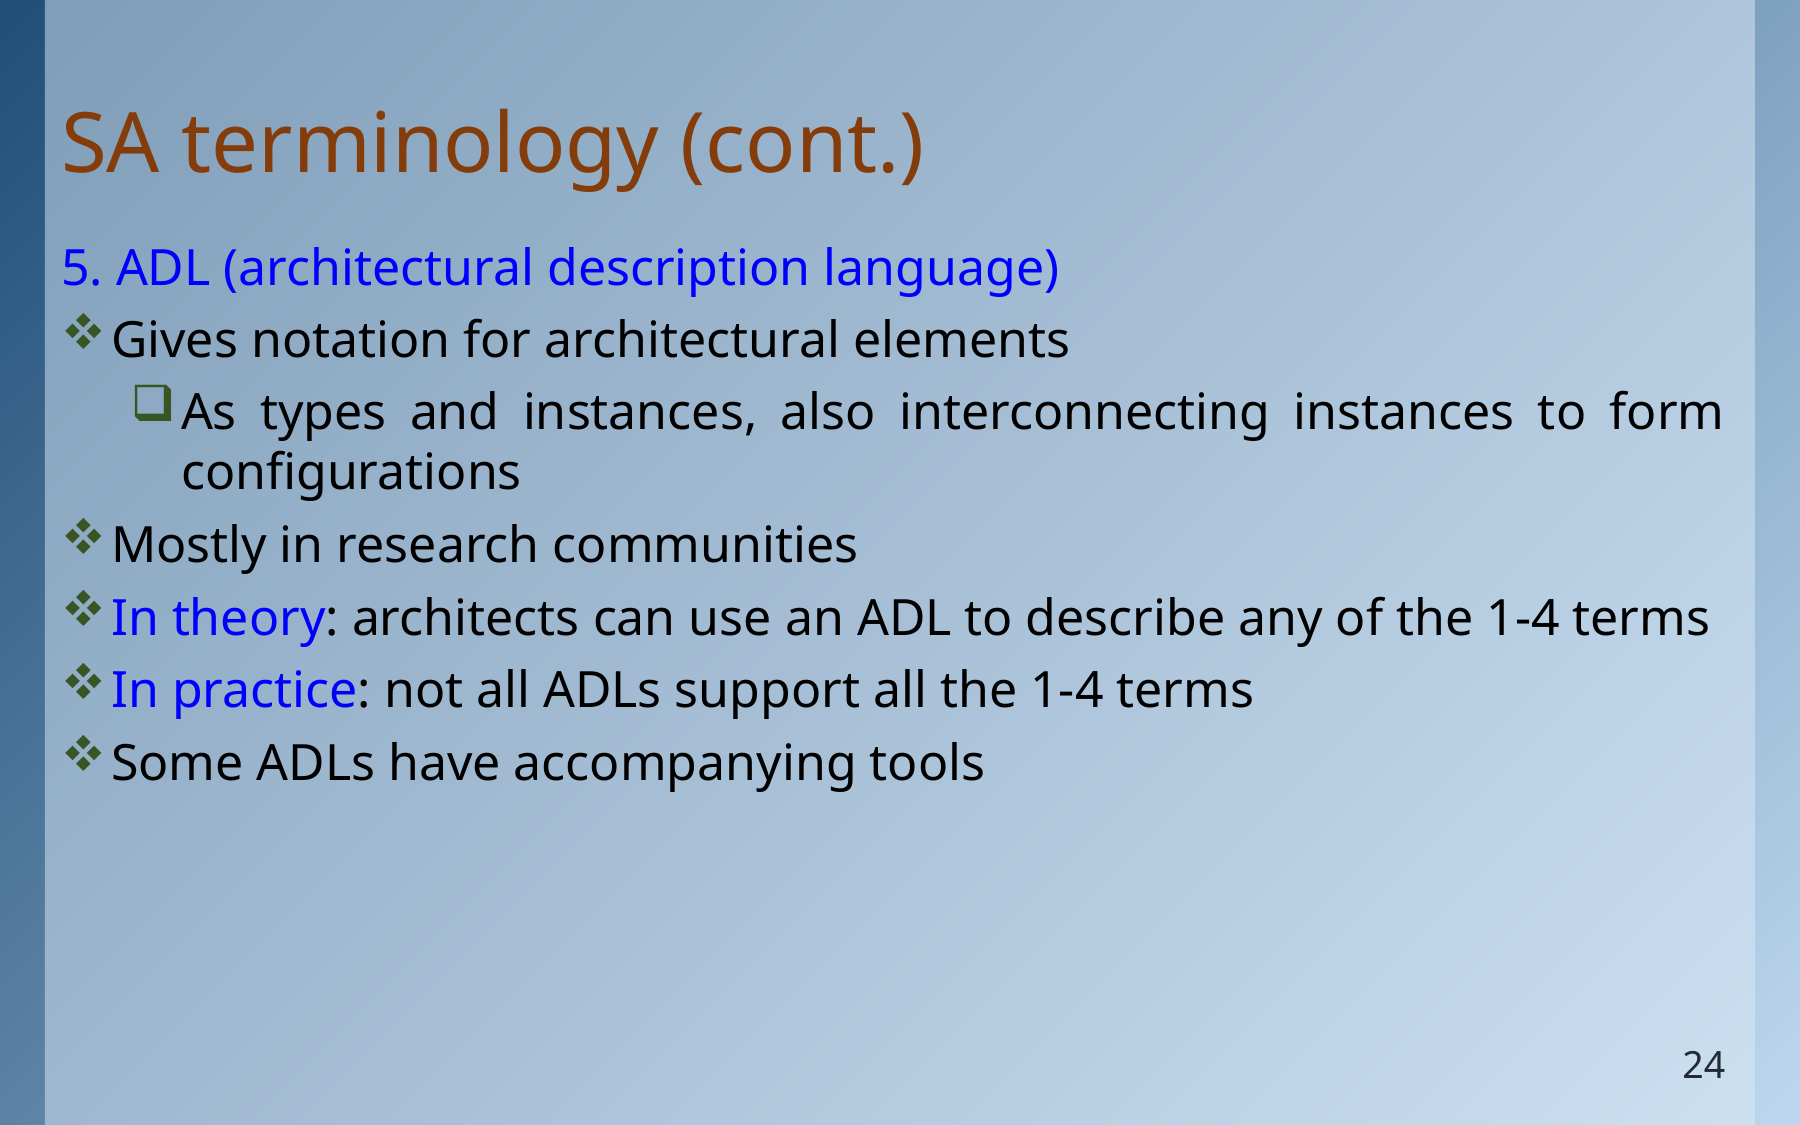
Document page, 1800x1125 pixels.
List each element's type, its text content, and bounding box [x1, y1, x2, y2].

list 5. ADL (architectural description language) Gives notation for architectural elements As types and instances, also interconnecting instances to form configurations Mostly in research communities In theory: architects can use an ADL to describe any of the 1-4 terms In practice: not all ADLs support all the 1-4 terms Some ADLs have accompanying tools [40, 224, 1746, 1025]
title SA terminology (cont.) [40, 12, 1746, 200]
slide_number 24 [1581, 1050, 1746, 1103]
